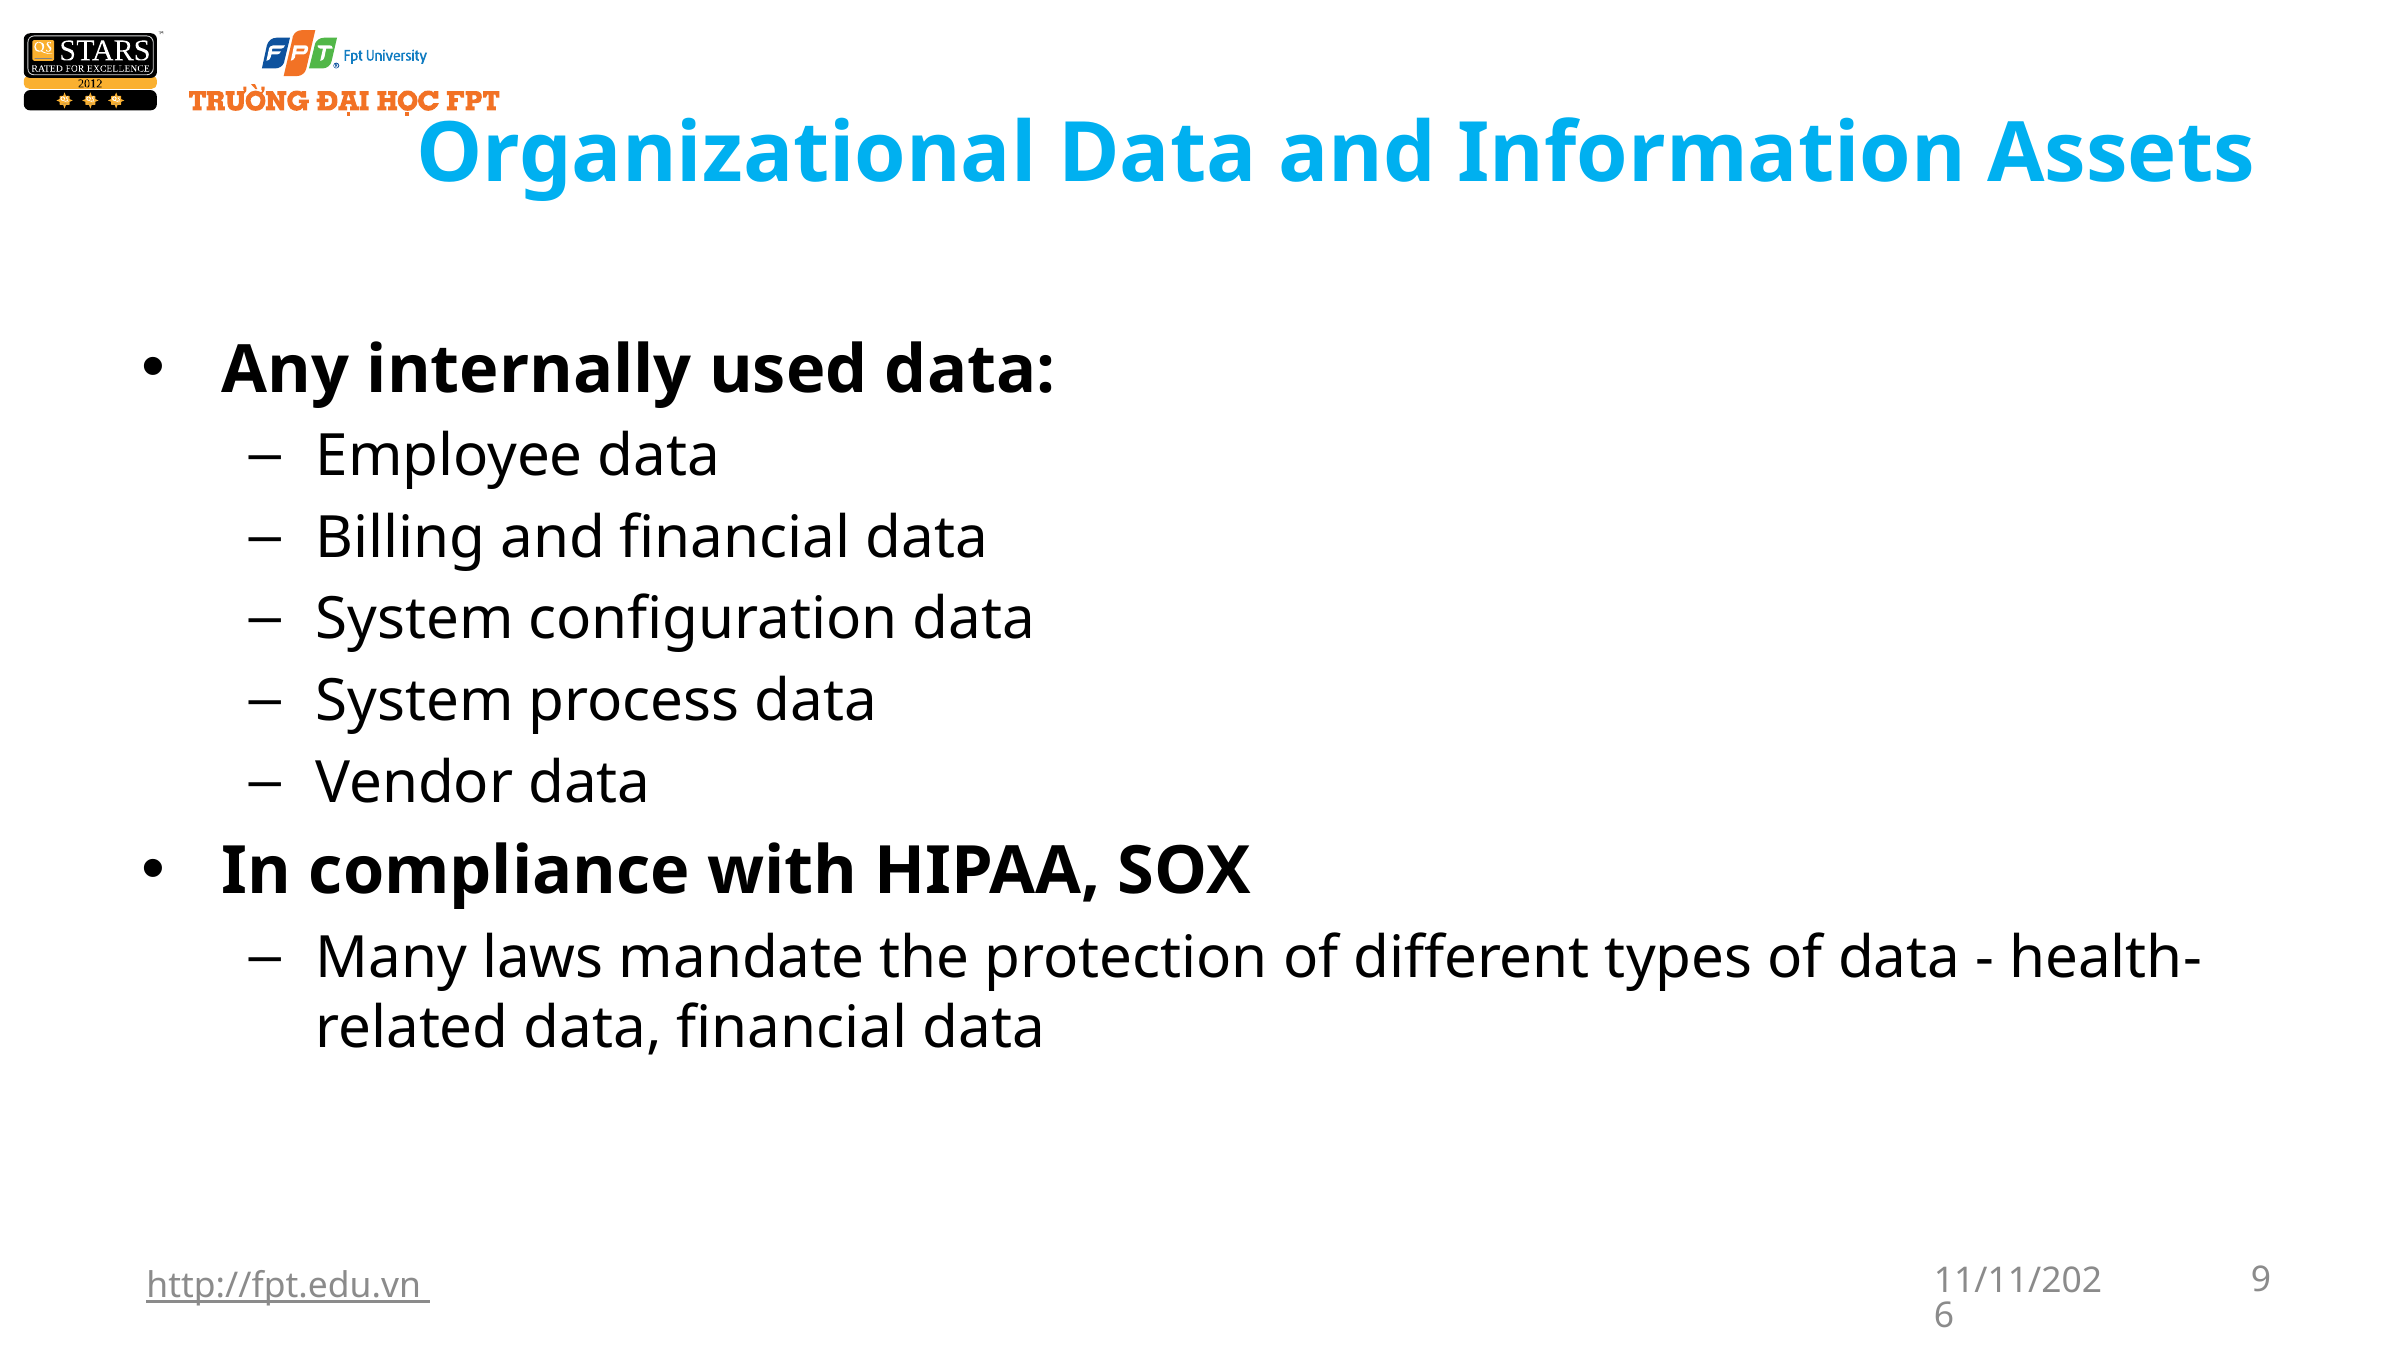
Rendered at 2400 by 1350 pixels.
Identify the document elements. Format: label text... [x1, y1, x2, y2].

slide_number 9 [2175, 1250, 2293, 1312]
footer http://fpt.edu.vn [125, 1250, 885, 1322]
title Organizational Data and Information Assets [387, 36, 2285, 262]
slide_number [1912, 1250, 2138, 1313]
list Any internally used data: Employee data Billing and financial data System configuration data System process data Vendor data In compliance with HIPAA, SOX Many laws mandate the protection of different types of data - health-related data, financial data [120, 315, 2280, 1206]
